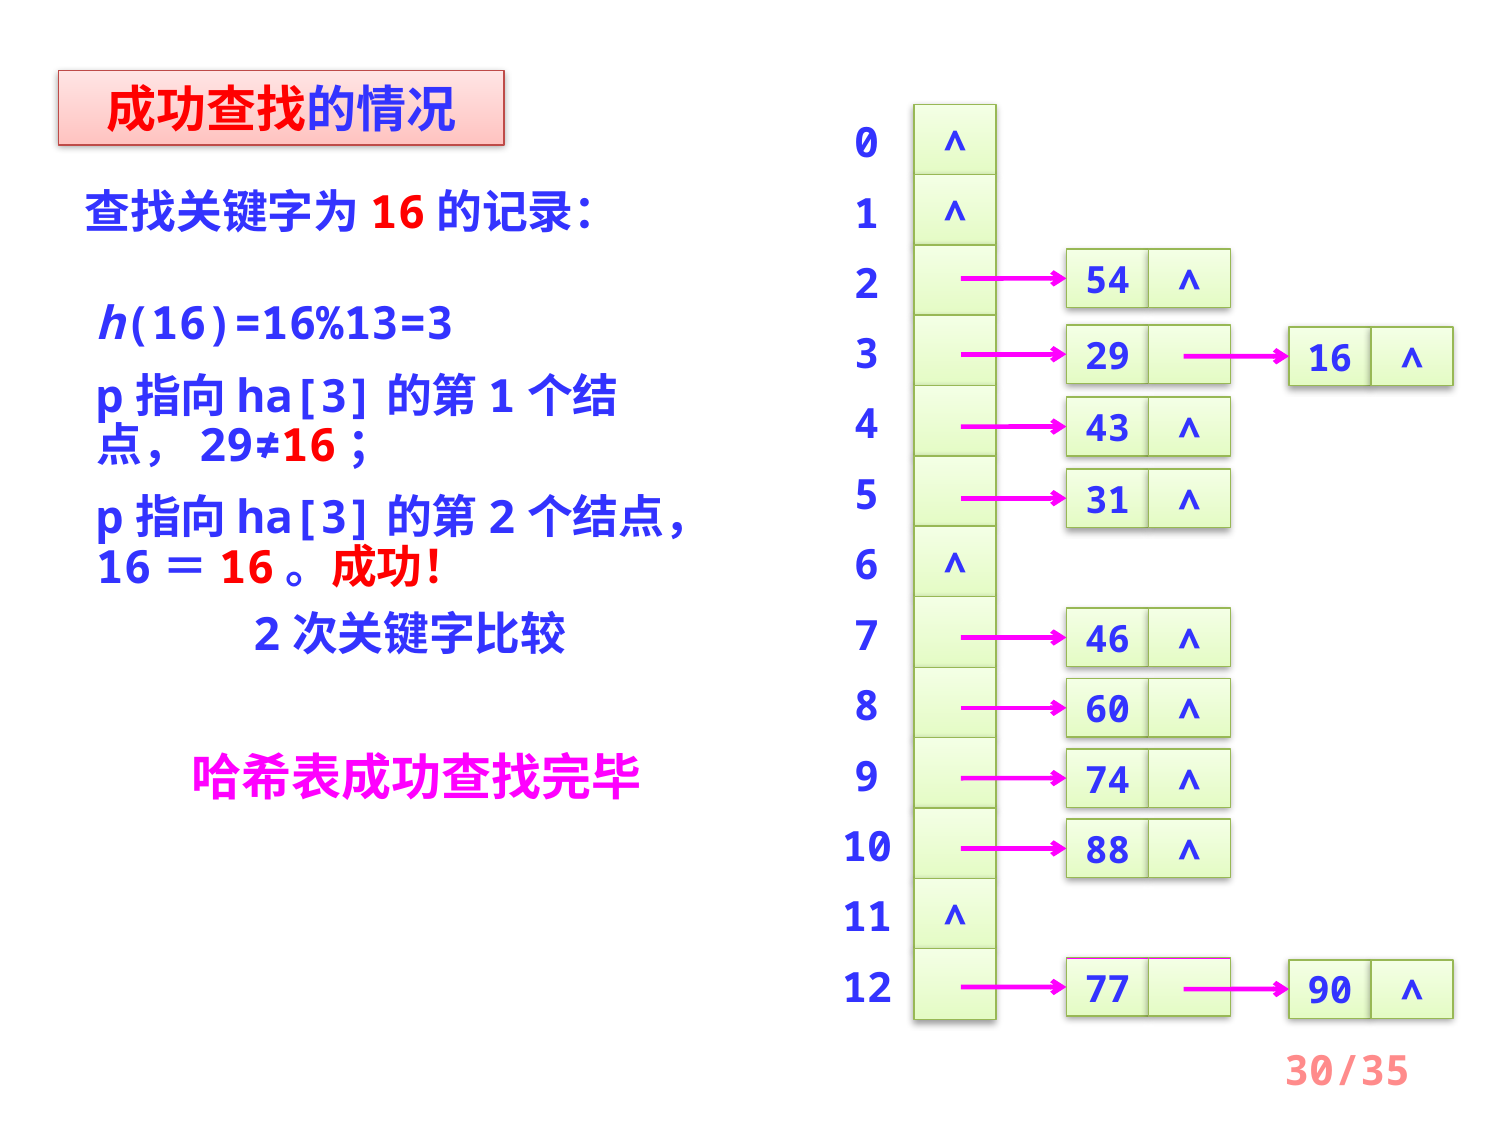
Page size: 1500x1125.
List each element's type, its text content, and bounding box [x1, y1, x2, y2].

text_box ∧ [1148, 607, 1231, 667]
text_box ∧ [913, 878, 997, 947]
slide_number 30/35 [1074, 1042, 1425, 1103]
text_box [913, 244, 997, 314]
text_box ∧ [1148, 678, 1231, 738]
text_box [1288, 326, 1454, 386]
text_box [913, 807, 997, 877]
text_box 43 [1066, 396, 1147, 457]
text_box 2 [832, 256, 903, 307]
text_box 77 [1066, 957, 1145, 1017]
text_box 4 [832, 397, 903, 448]
text_box ∧ [1370, 959, 1454, 1019]
text_box 90 [1288, 959, 1367, 1019]
text_box ∧ [913, 104, 997, 173]
text_box 3 [832, 326, 903, 378]
text_box ∧ [1148, 396, 1231, 457]
text_box 7 [832, 608, 903, 659]
text_box 2次关键字比较 [199, 597, 621, 668]
text_box [913, 455, 997, 525]
text_box [1148, 957, 1231, 1017]
text_box ∧ [1148, 748, 1231, 808]
text_box 0 [832, 116, 903, 167]
text_box [913, 667, 997, 736]
text_box 5 [832, 467, 903, 518]
text_box 10 [832, 819, 903, 870]
text_box [913, 948, 997, 1020]
text_box 31 [1066, 468, 1146, 528]
text_box 11 [832, 890, 903, 941]
text_box ∧ [1148, 248, 1231, 308]
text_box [1066, 324, 1231, 384]
text_box ∧ [1148, 468, 1231, 528]
text_box 46 [1066, 607, 1147, 667]
text_box 8 [832, 679, 903, 730]
text_box ∧ [1148, 818, 1231, 878]
text_box [913, 314, 997, 384]
text_box 54 [1066, 248, 1147, 308]
text_box [913, 596, 997, 666]
text_box 1 [832, 186, 903, 237]
text_box 74 [1066, 748, 1145, 808]
text_box 成功查找的情况 [58, 70, 505, 146]
text_box 哈希表成功查找完毕 [140, 738, 692, 813]
text_box 88 [1066, 818, 1147, 878]
text_box 6 [832, 537, 903, 589]
text_box 60 [1066, 678, 1145, 738]
text_box ∧ [913, 174, 997, 243]
text_box [913, 737, 997, 806]
text_box 9 [832, 749, 903, 800]
text_box 查找关键字为16的记录： [70, 175, 680, 246]
text_box h(16)=16%13=3 p指向ha[3]的第1个结点，29≠16； p指向ha[3]的第2个结点， 16＝16。成功！ [82, 292, 797, 601]
text_box [913, 385, 997, 454]
text_box ∧ [913, 525, 997, 595]
text_box 12 [832, 960, 903, 1011]
